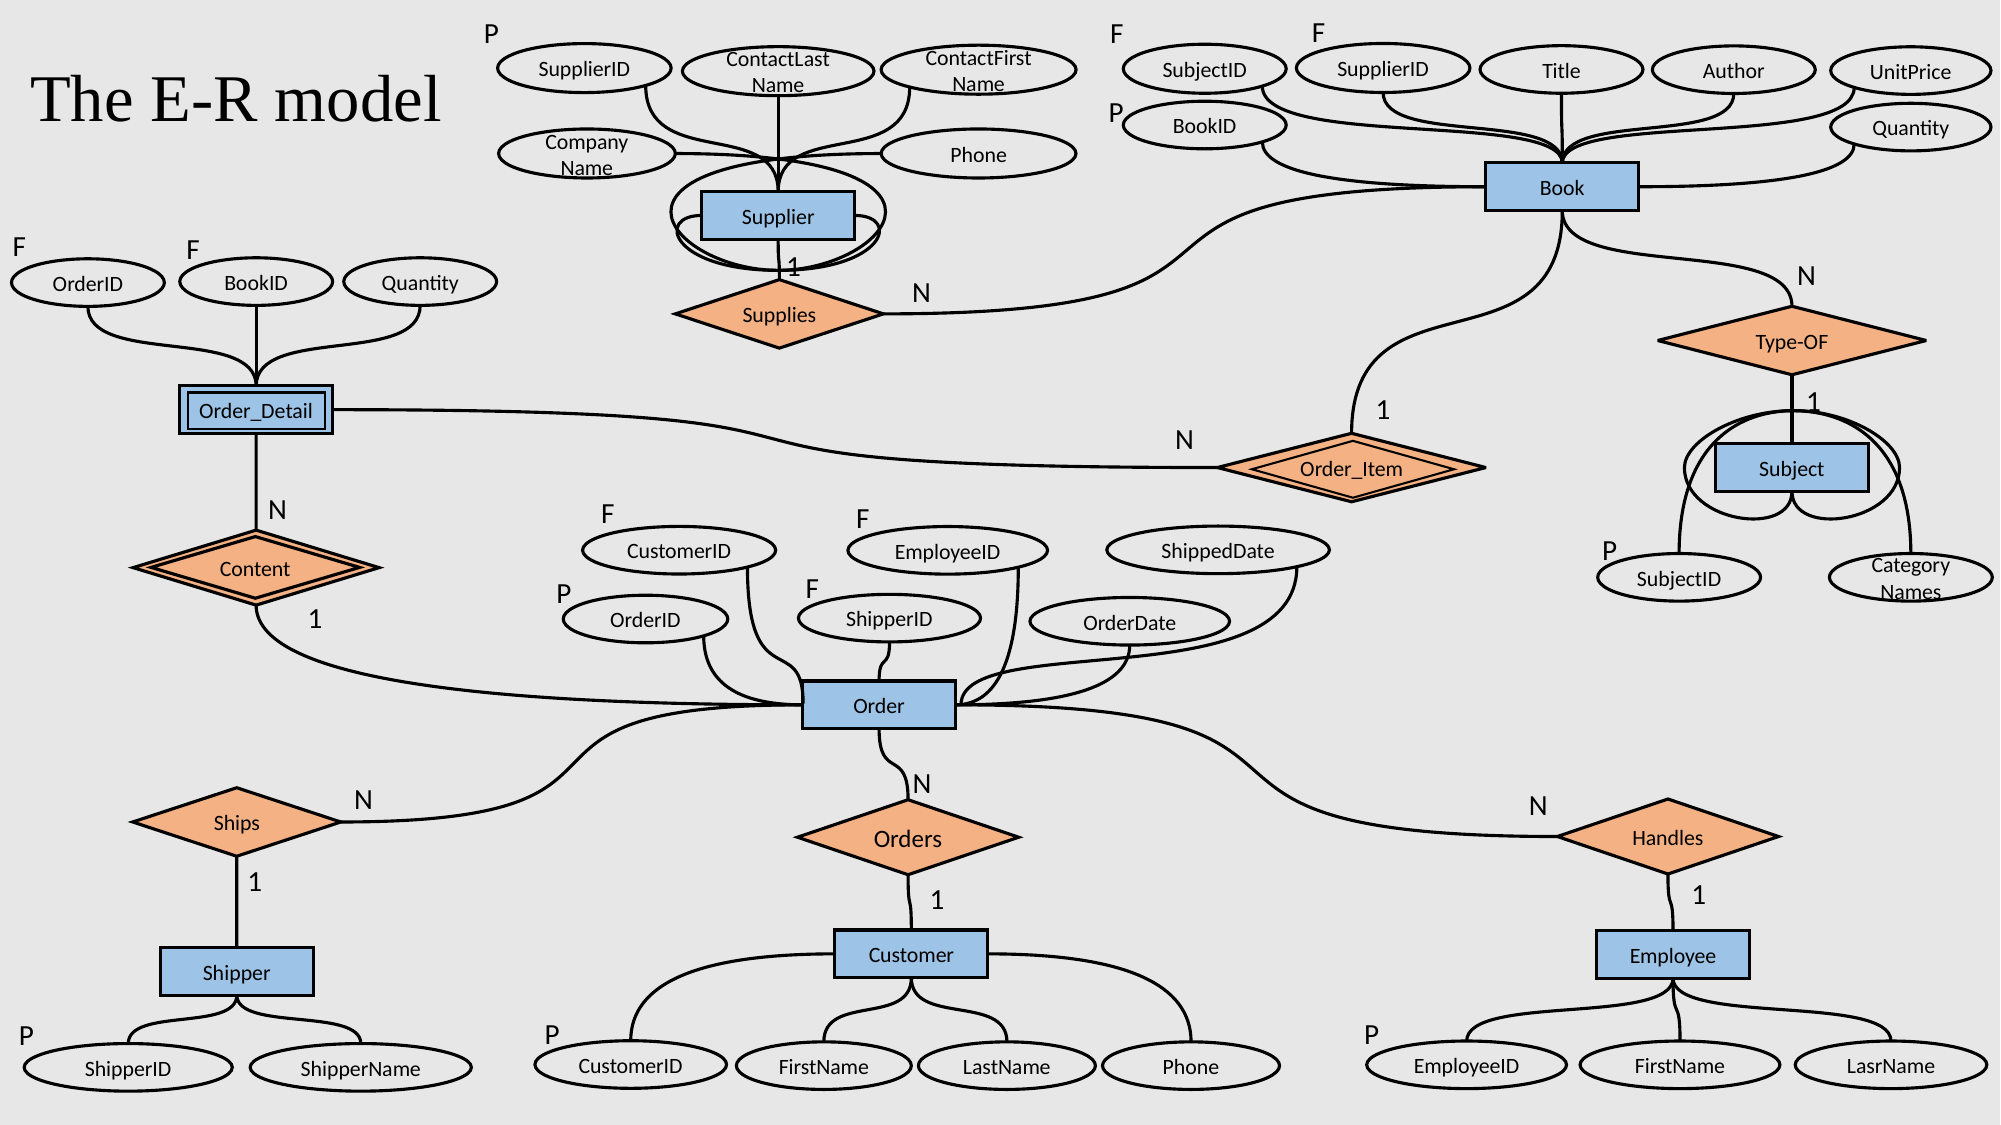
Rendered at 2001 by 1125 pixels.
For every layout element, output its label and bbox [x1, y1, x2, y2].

text_box [0, 6, 1993, 1092]
